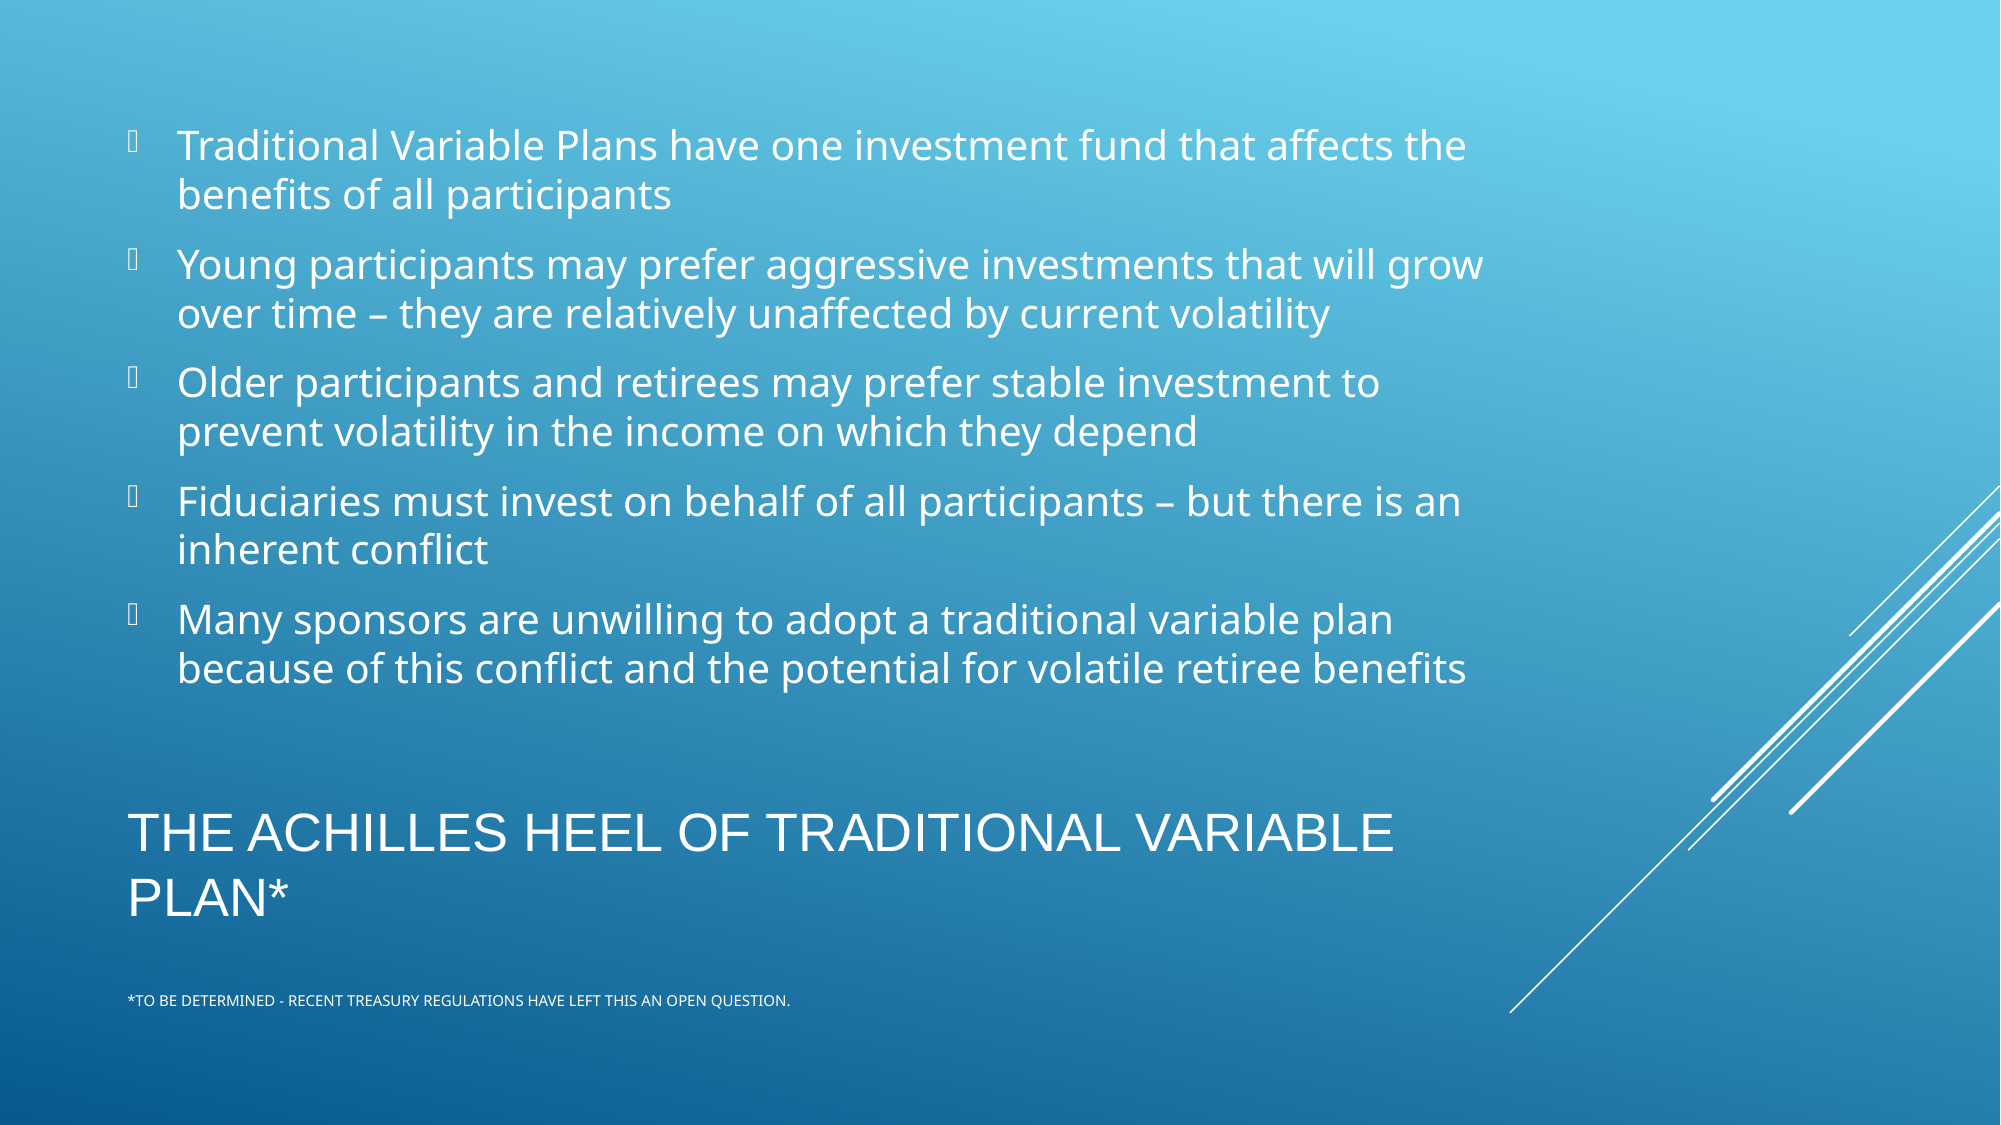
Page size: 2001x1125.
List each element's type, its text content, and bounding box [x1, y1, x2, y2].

list Traditional Variable Plans have one investment fund that affects the benefits of all participants Young participants may prefer aggressive investments that will grow over time – they are relatively unaffected by current volatility Older participants and retirees may prefer stable investment to prevent volatility in the income on which they depend Fiduciaries must invest on behalf of all participants – but there is an inherent conflict Many sponsors are unwilling to adopt a traditional variable plan because of this conflict and the potential for volatile retiree benefits [112, 112, 1513, 706]
title The Achilles Heel of Traditional Variable Plan* *To be determined - recent Treasury regulations have left this an open question. [112, 788, 1513, 1036]
